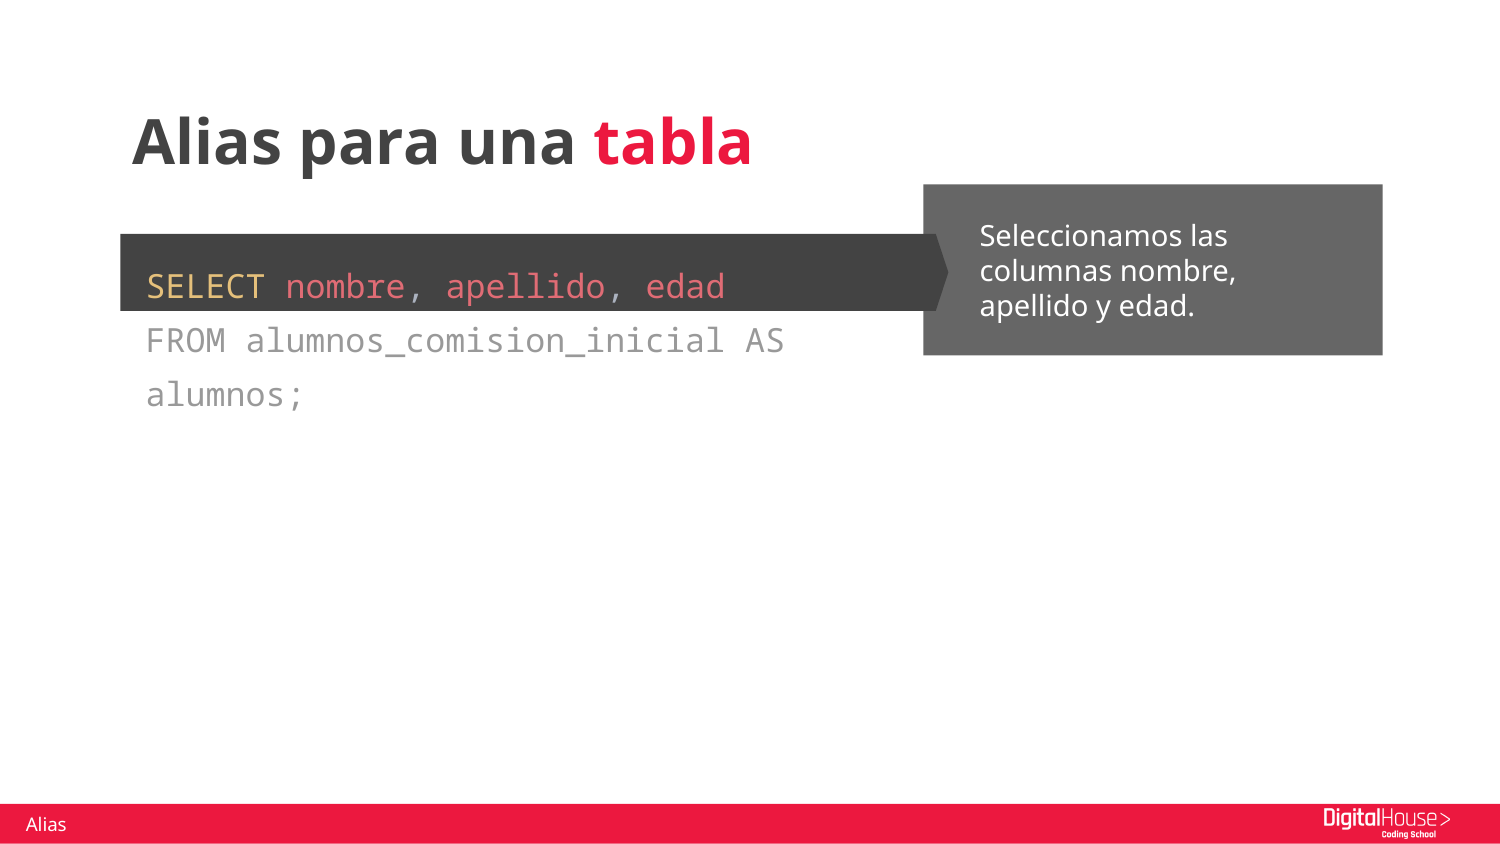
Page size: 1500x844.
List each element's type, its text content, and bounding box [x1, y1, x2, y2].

text_box Seleccionamos las columnas nombre, apellido y edad. [923, 193, 1383, 356]
text_box Alias para una tabla [117, 90, 1383, 193]
text_box [120, 233, 949, 311]
text_box SELECT nombre, apellido, edad FROM alumnos_comision_inicial AS alumnos; [130, 236, 935, 375]
picture [1324, 808, 1450, 839]
